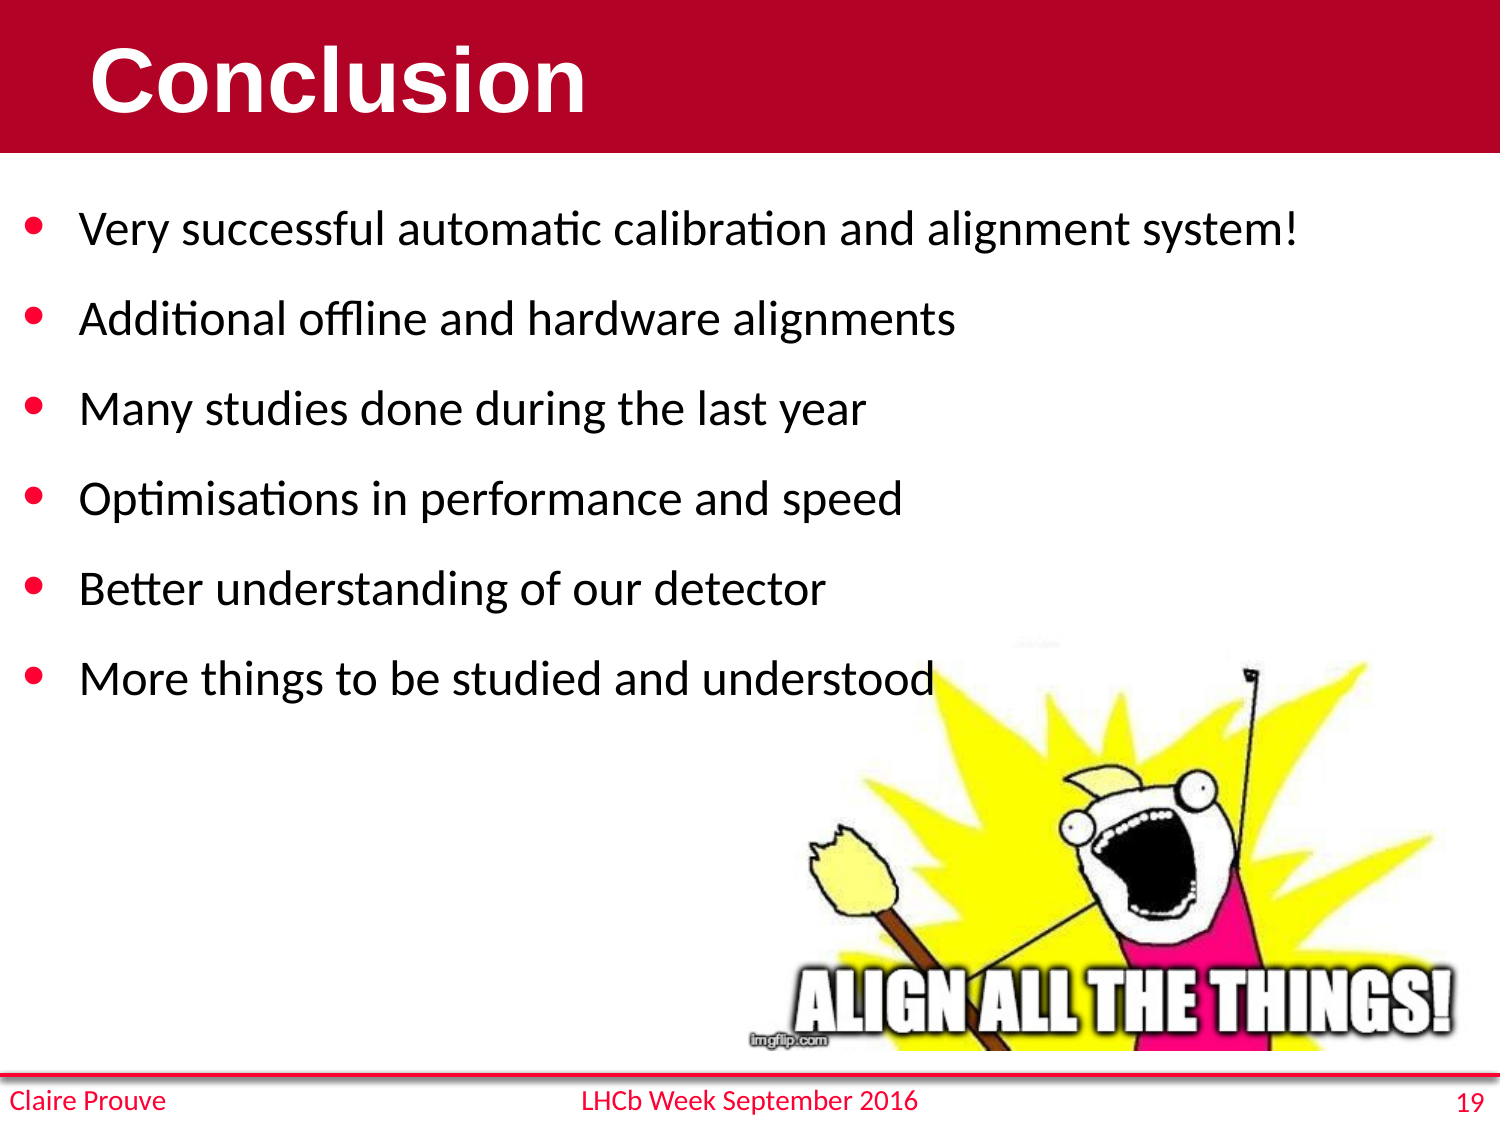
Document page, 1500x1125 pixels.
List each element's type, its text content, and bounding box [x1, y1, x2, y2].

slide_number 19 [1149, 1084, 1500, 1125]
text_box Very successful automatic calibration and alignment system! Additional offline and hardware alignments Many studies done during the last year Optimisations in performance and speed Better understanding of our detector More things to be studied and understood [7, 157, 1435, 893]
picture [746, 516, 1500, 1052]
footer Claire Prouve [0, 1068, 470, 1072]
title Conclusion [75, 13, 1425, 157]
footer Claire Prouve [0, 1085, 470, 1125]
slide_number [547, 1086, 953, 1125]
